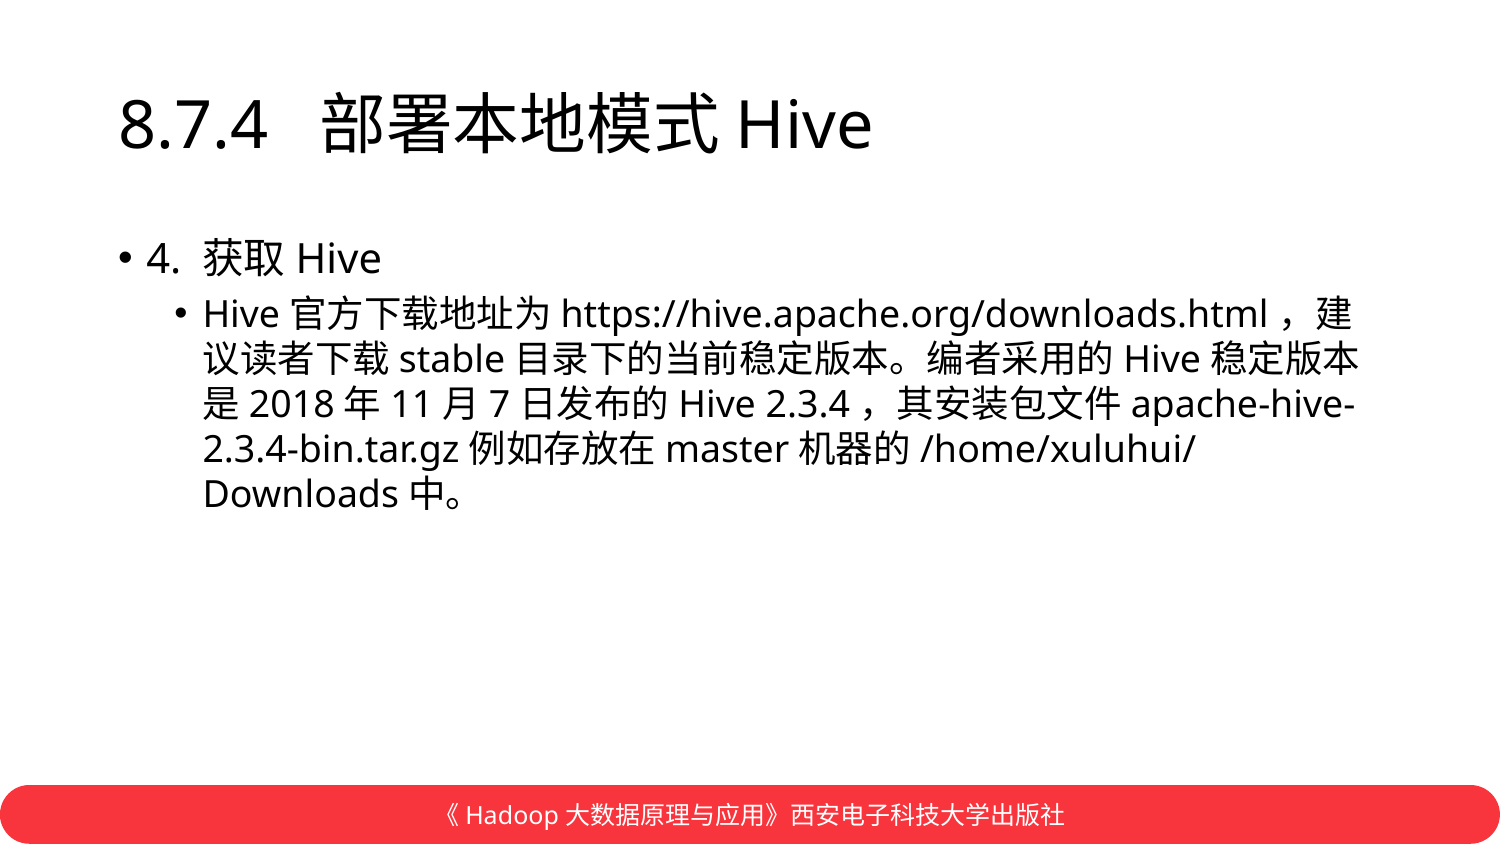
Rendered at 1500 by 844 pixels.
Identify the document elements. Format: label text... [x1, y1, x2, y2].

title 8.7.4 部署本地模式Hive [103, 44, 1397, 208]
list 4. 获取Hive Hive官方下载地址为https://hive.apache.org/downloads.html，建议读者下载stable目录下的当前稳定版本。编者采用的Hive稳定版本是2018年11月7日发布的Hive 2.3.4，其安装包文件apache-hive-2.3.4-bin.tar.gz例如存放在master机器的/home/xuluhui/Downloads中。 [103, 224, 1397, 760]
